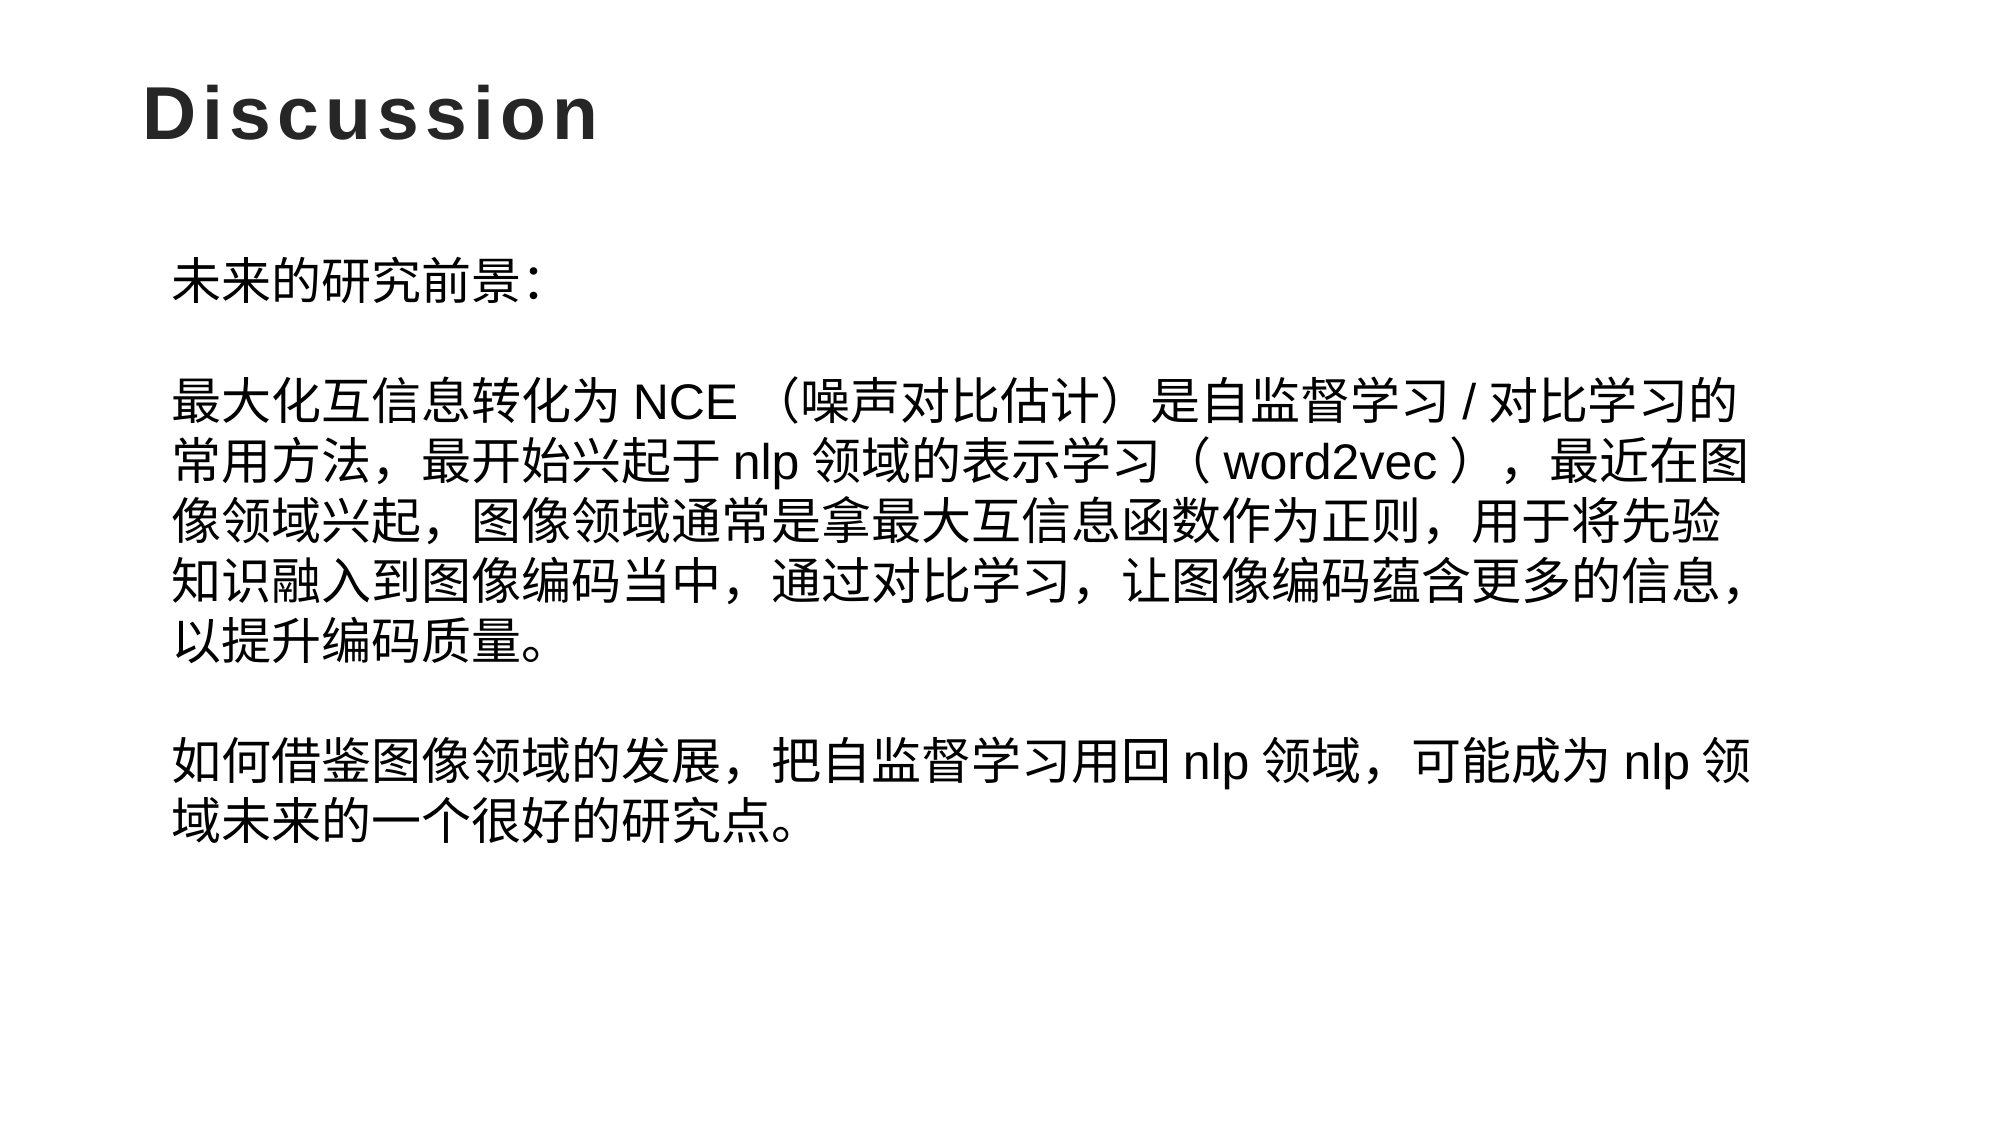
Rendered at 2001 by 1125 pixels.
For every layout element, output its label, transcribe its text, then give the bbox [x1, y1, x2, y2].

text_box 未来的研究前景： 最大化互信息转化为NCE（噪声对比估计）是自监督学习/对比学习的常用方法，最开始兴起于nlp领域的表示学习（word2vec），最近在图像领域兴起，图像领域通常是拿最大互信息函数作为正则，用于将先验知识融入到图像编码当中，通过对比学习，让图像编码蕴含更多的信息，以提升编码质量。 如何借鉴图像领域的发展，把自监督学习用回nlp领域，可能成为nlp领域未来的一个很好的研究点。 [156, 242, 1781, 858]
title Discussion [100, 51, 1900, 168]
